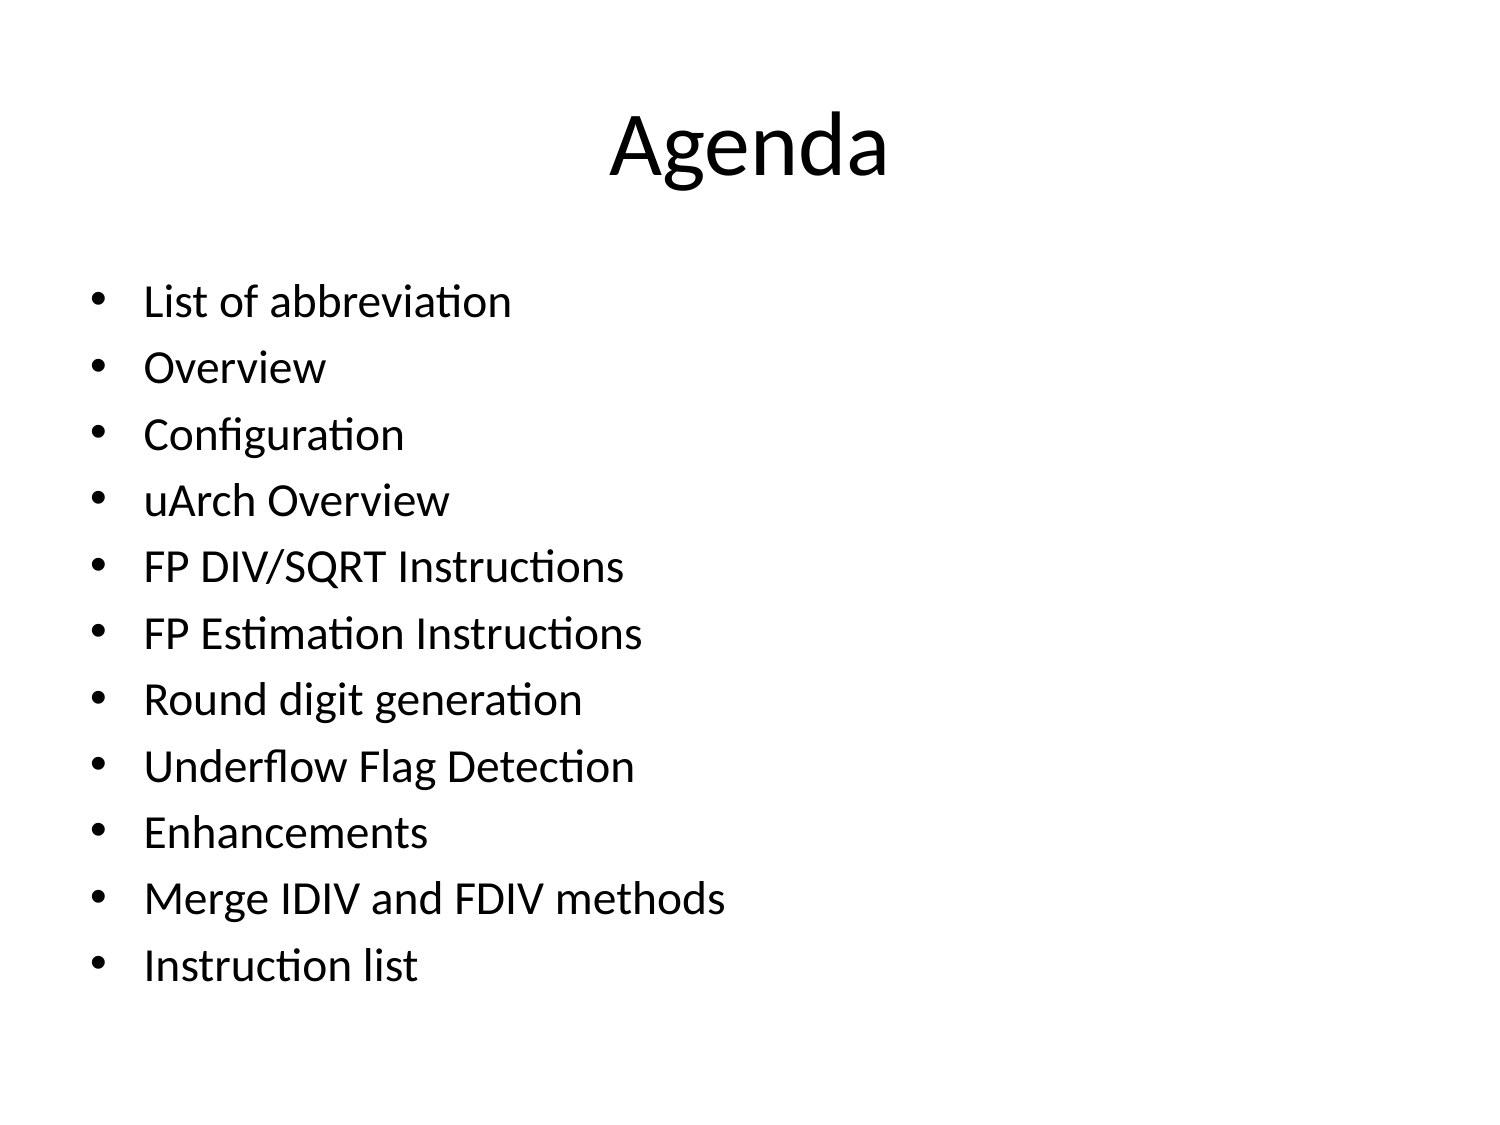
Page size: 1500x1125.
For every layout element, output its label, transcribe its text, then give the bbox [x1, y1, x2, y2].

list List of abbreviation Overview Configuration uArch Overview FP DIV/SQRT Instructions FP Estimation Instructions Round digit generation Underflow Flag Detection Enhancements Merge IDIV and FDIV methods Instruction list [75, 262, 1425, 1005]
title Agenda [75, 45, 1425, 233]
